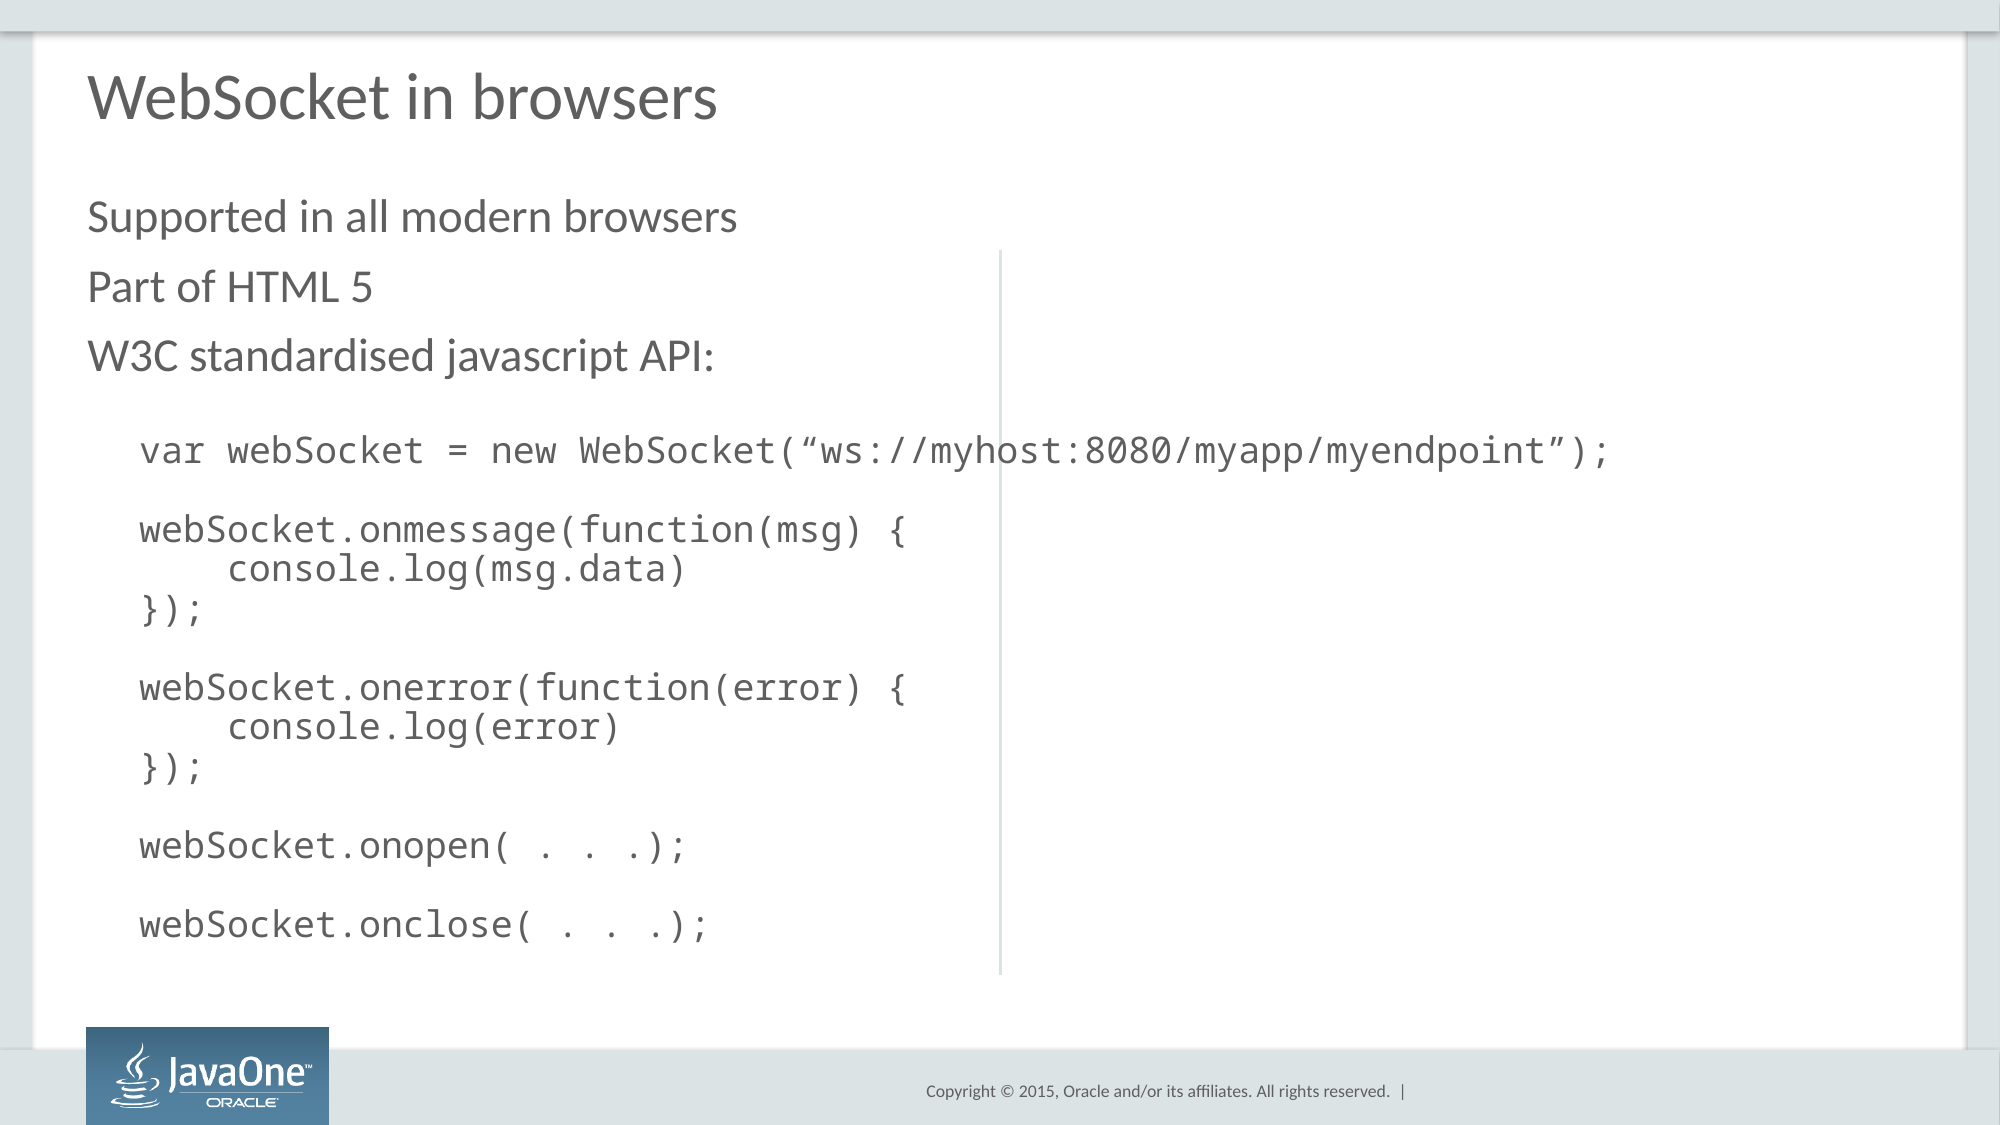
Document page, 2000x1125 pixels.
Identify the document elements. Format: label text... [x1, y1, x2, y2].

text_box var webSocket = new WebSocket(“ws://myhost:8080/myapp/myendpoint”); webSocket.onmessage(function(msg) { console.log(msg.data) }); webSocket.onerror(function(error) { console.log(error) }); webSocket.onopen( . . .); webSocket.onclose( . . .); [139, 431, 1914, 946]
picture [86, 1027, 329, 1125]
list Supported in all modern browsers Part of HTML 5 W3C standardised javascript API: [87, 191, 1914, 387]
title WebSocket in browsers [87, 66, 1914, 191]
